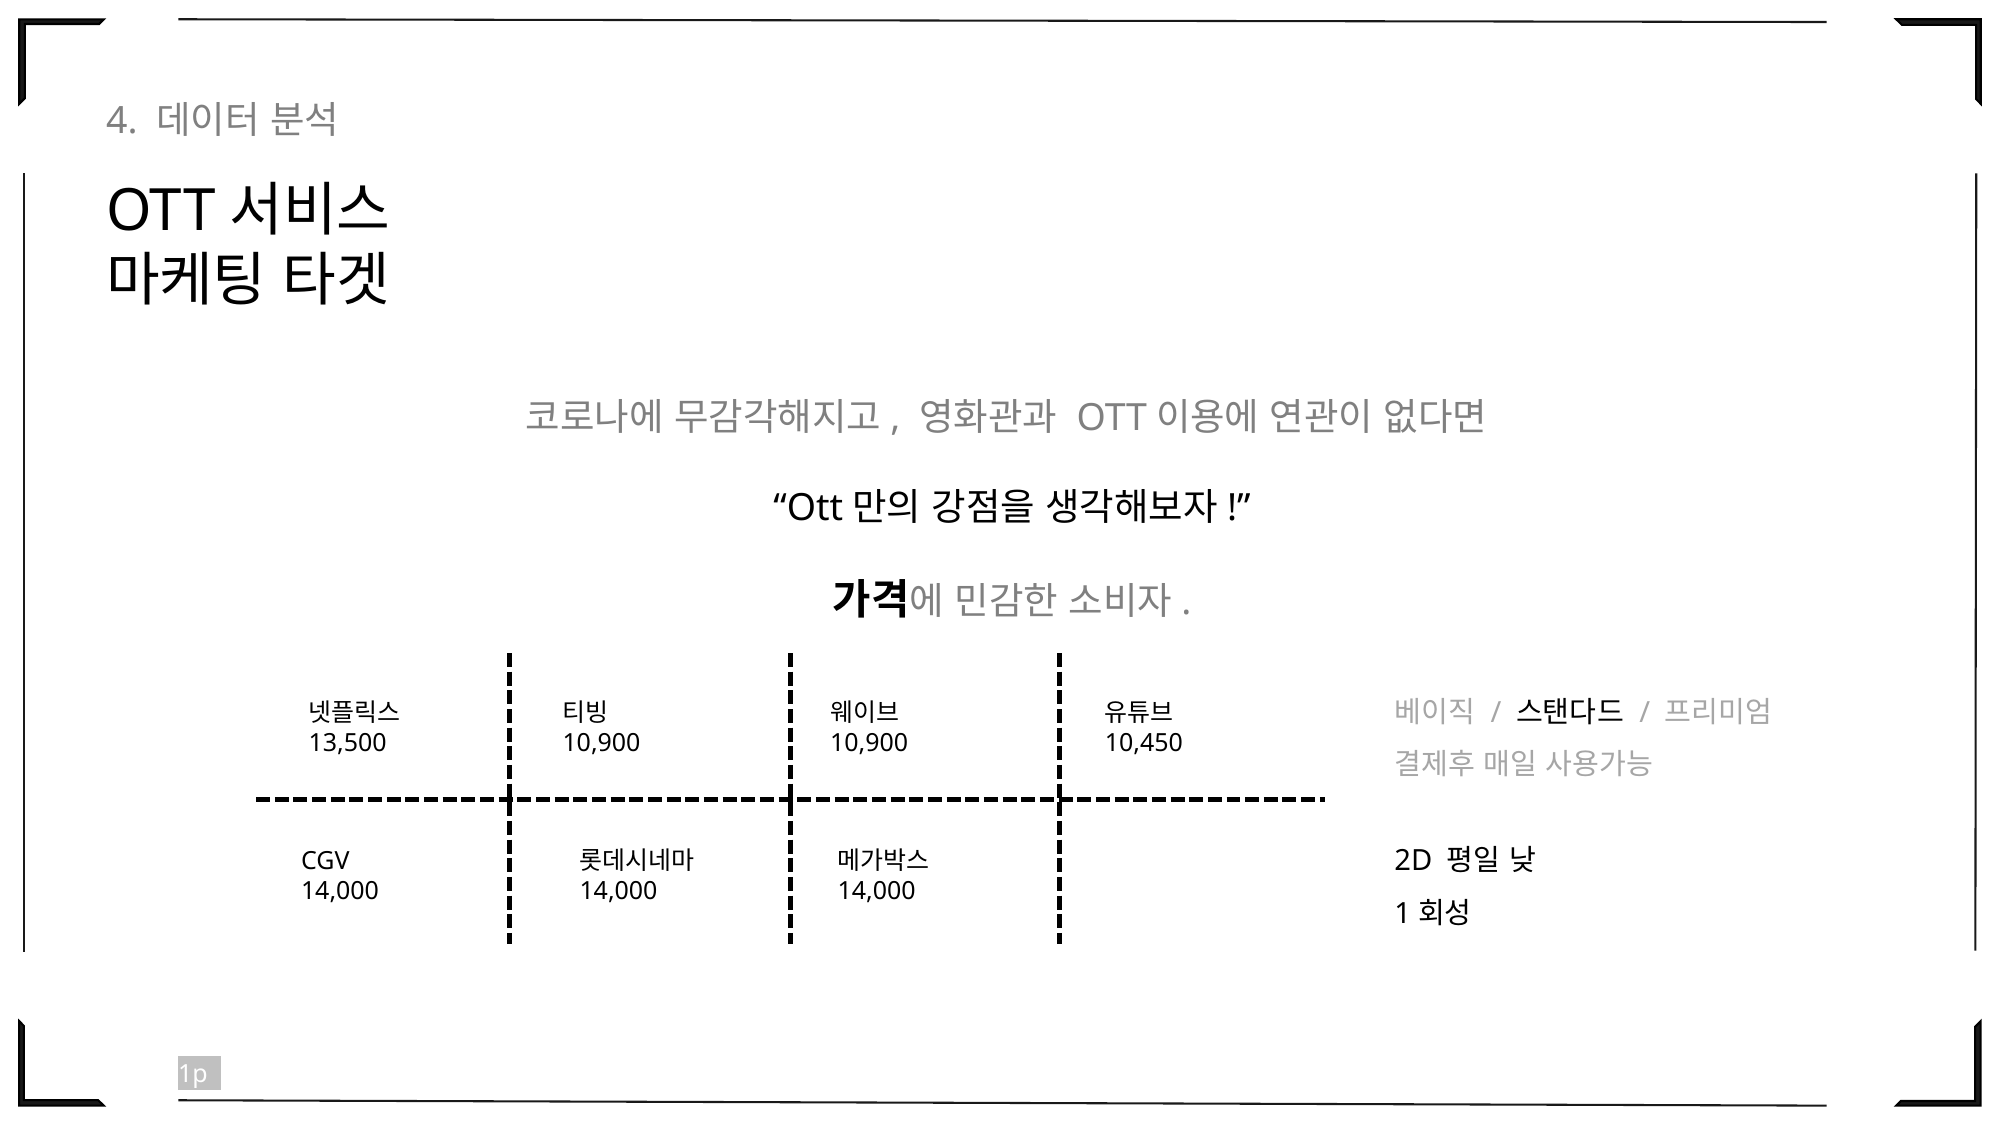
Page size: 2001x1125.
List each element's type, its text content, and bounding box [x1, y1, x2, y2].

text_box 4. 데이터 분석 [91, 88, 398, 149]
text_box 코로나에 무감각해지고, 영화관과 OTT이용에 연관이 없다면 “Ott만의 강점을 생각해보자!” 가격에 민감한 소비자. [199, 385, 1824, 631]
text_box 베이직 / 스탠다드 / 프리미엄 결제후 매일 사용가능 [1379, 668, 1926, 789]
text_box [256, 652, 1325, 945]
text_box 1p [163, 1050, 265, 1095]
text_box OTT서비스 마케팅 타겟 [91, 164, 494, 320]
text_box 2D 평일 낮 1회성 [1379, 816, 1679, 937]
